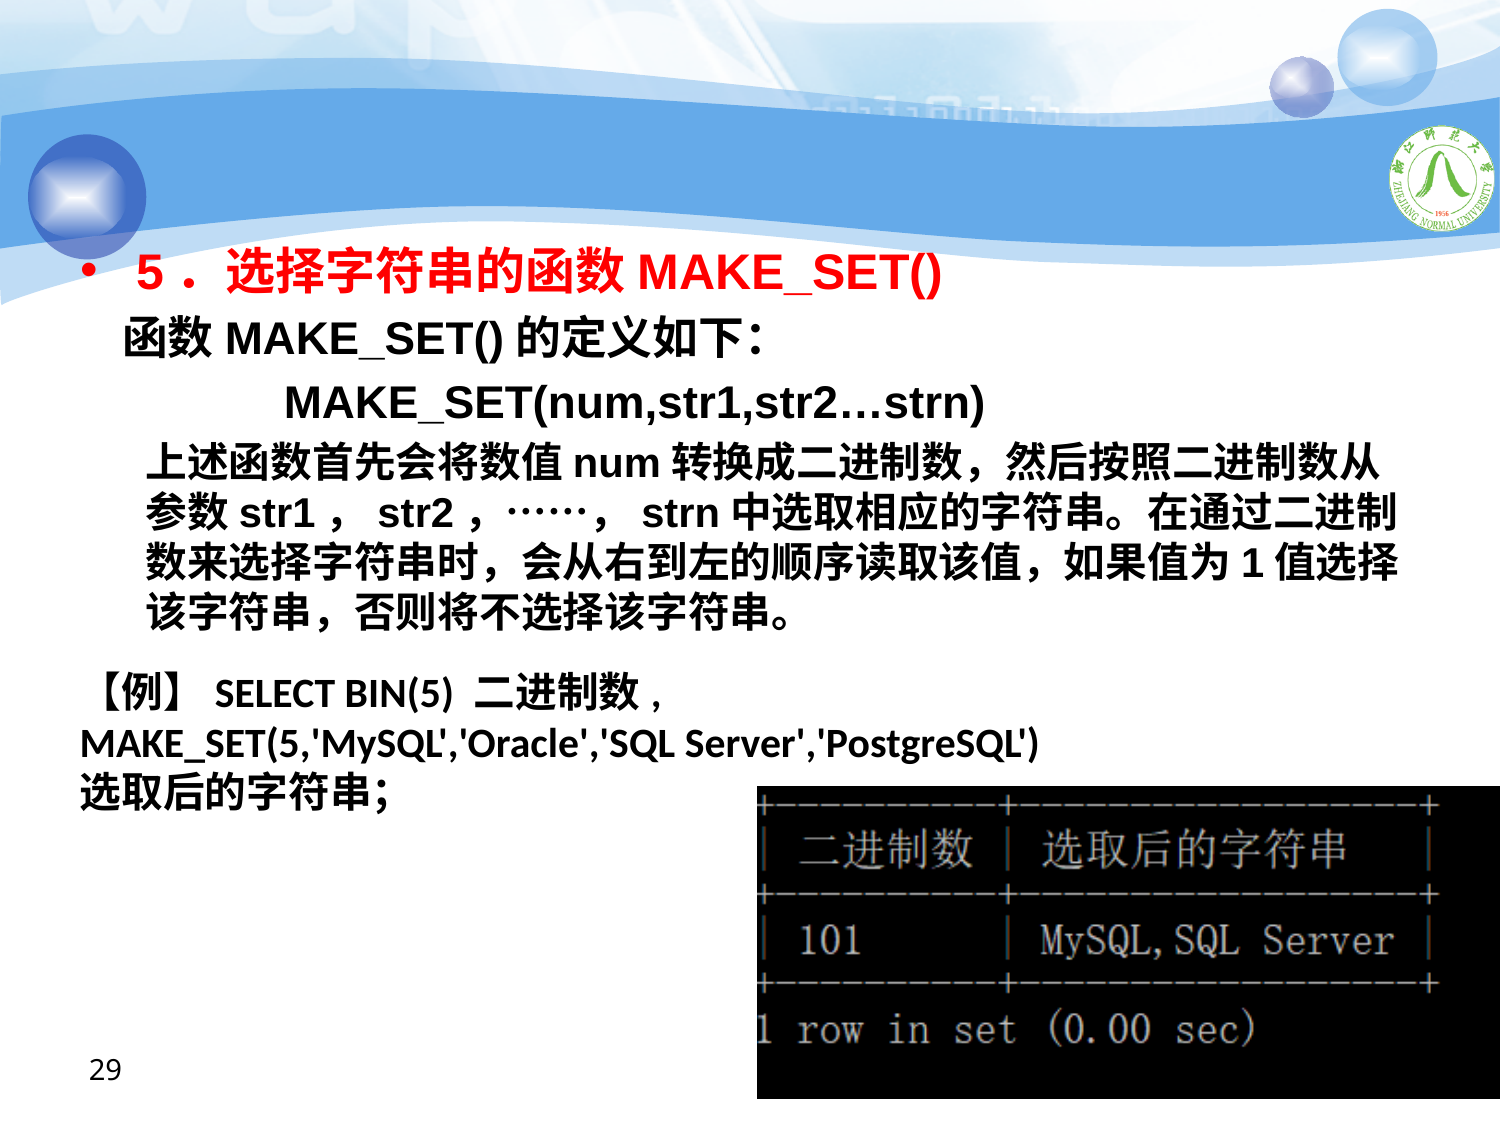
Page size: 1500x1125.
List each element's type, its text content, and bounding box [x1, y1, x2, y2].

slide_number 29 [41, 1023, 138, 1099]
picture [0, 0, 1500, 113]
picture [1388, 125, 1495, 232]
text_box 【例】SELECT BIN(5) 二进制数, MAKE_SET(5,'MySQL','Oracle','SQL Server','PostgreSQL') 选取后的字符串； [64, 657, 1117, 823]
list 5．选择字符串的函数MAKE_SET() 函数MAKE_SET()的定义如下： MAKE_SET(num,str1,str2…strn) 上述函数首先会将数值num转换成二进制数，然后按照二进制数从参数str1，str2，……，strn中选取相应的字符串。在通过二进制数来选择字符串时，会从右到左的顺序读取该值，如果值为1值选择该字符串，否则将不选择该字符串。 [64, 231, 1415, 669]
picture [757, 786, 1500, 1099]
